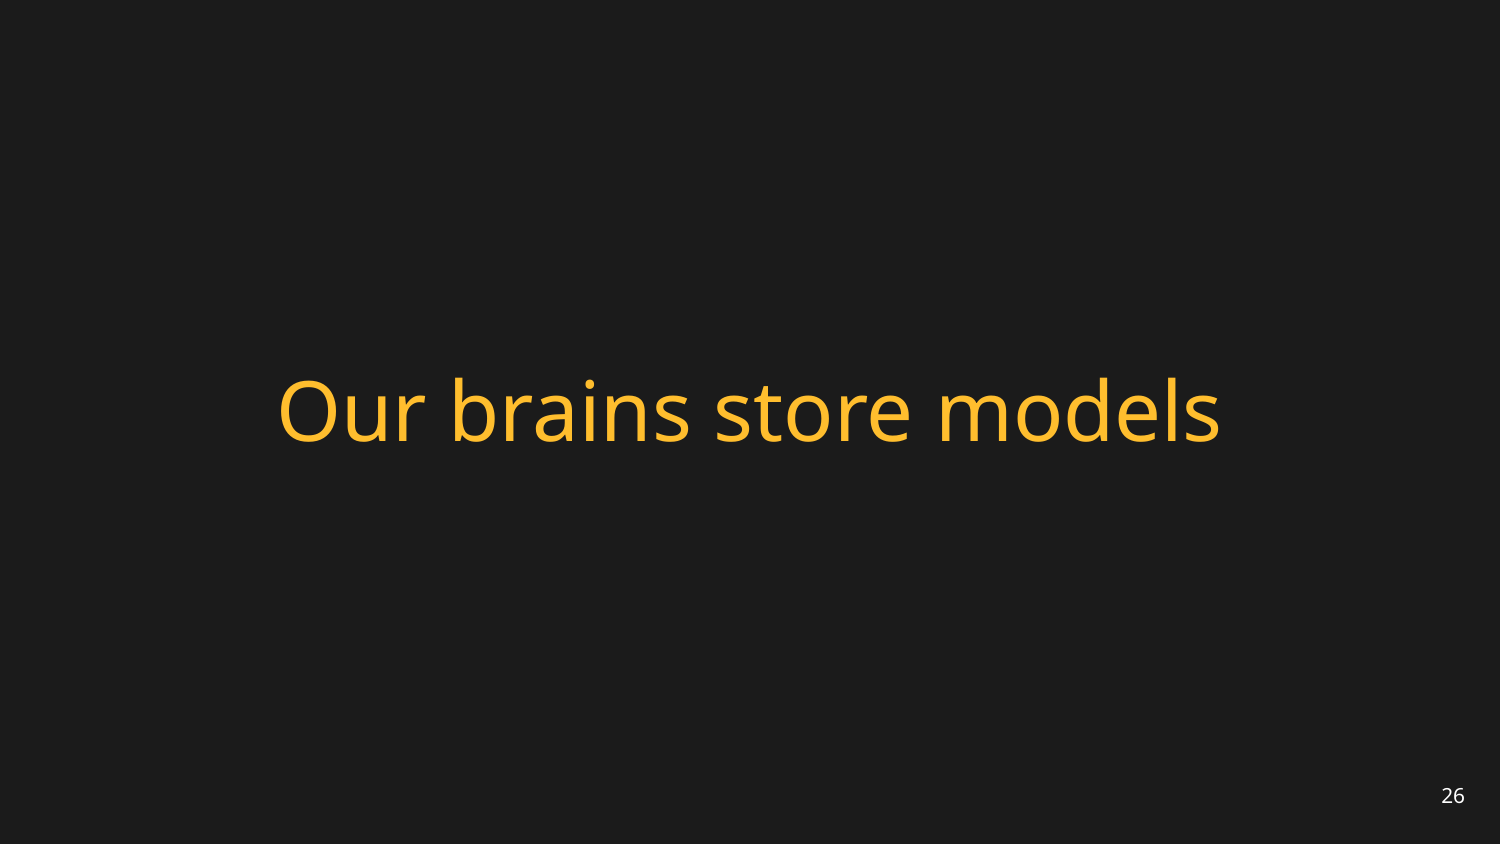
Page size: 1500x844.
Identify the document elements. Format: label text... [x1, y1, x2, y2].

title Our brains store models [51, 72, 1449, 753]
slide_number 26 [1389, 764, 1480, 830]
